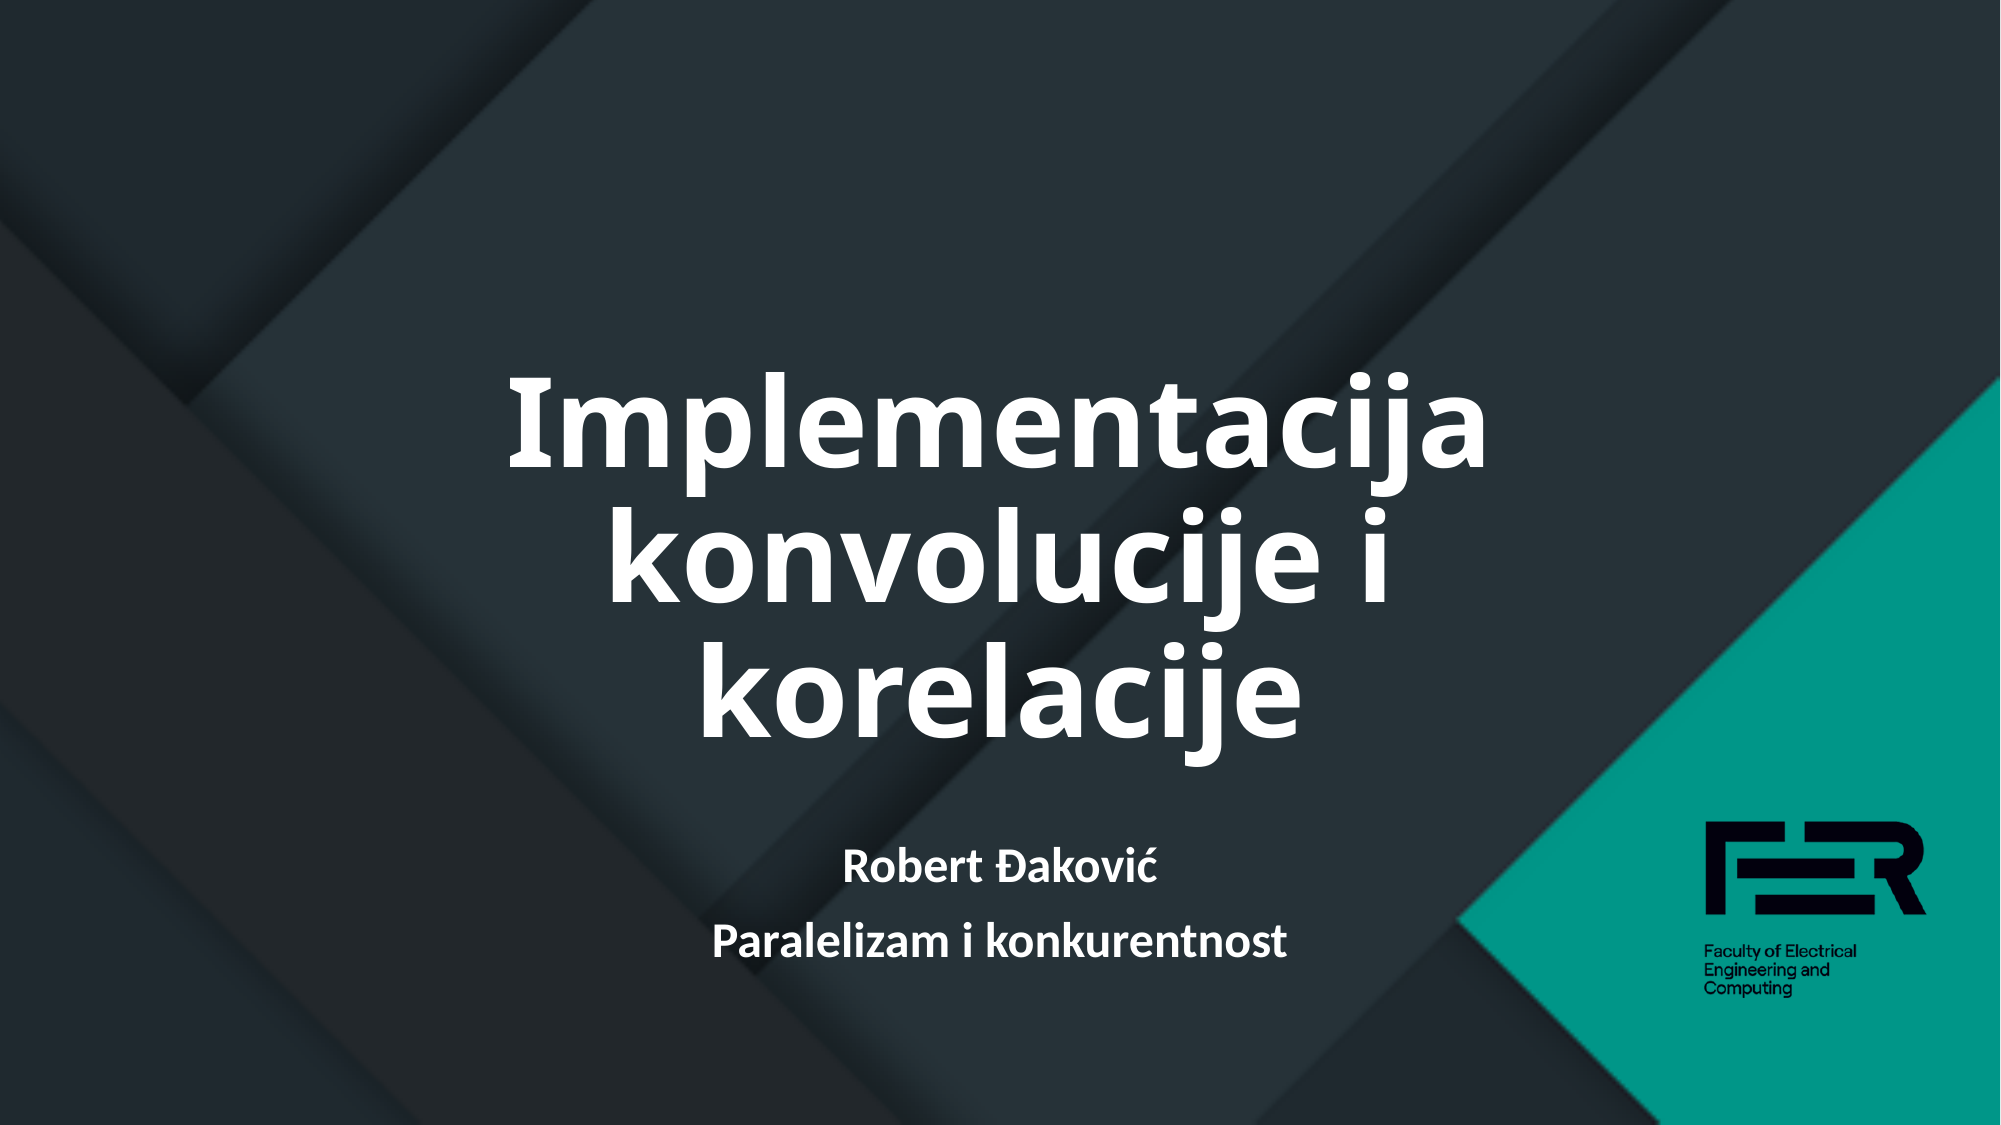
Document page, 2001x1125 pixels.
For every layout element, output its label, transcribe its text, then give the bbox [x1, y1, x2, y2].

title Implementacija konvolucije i korelacije [355, 366, 1645, 759]
picture [0, 0, 2001, 1125]
subtitle Robert Đaković Paralelizam i konkurentnost [575, 802, 1425, 1005]
